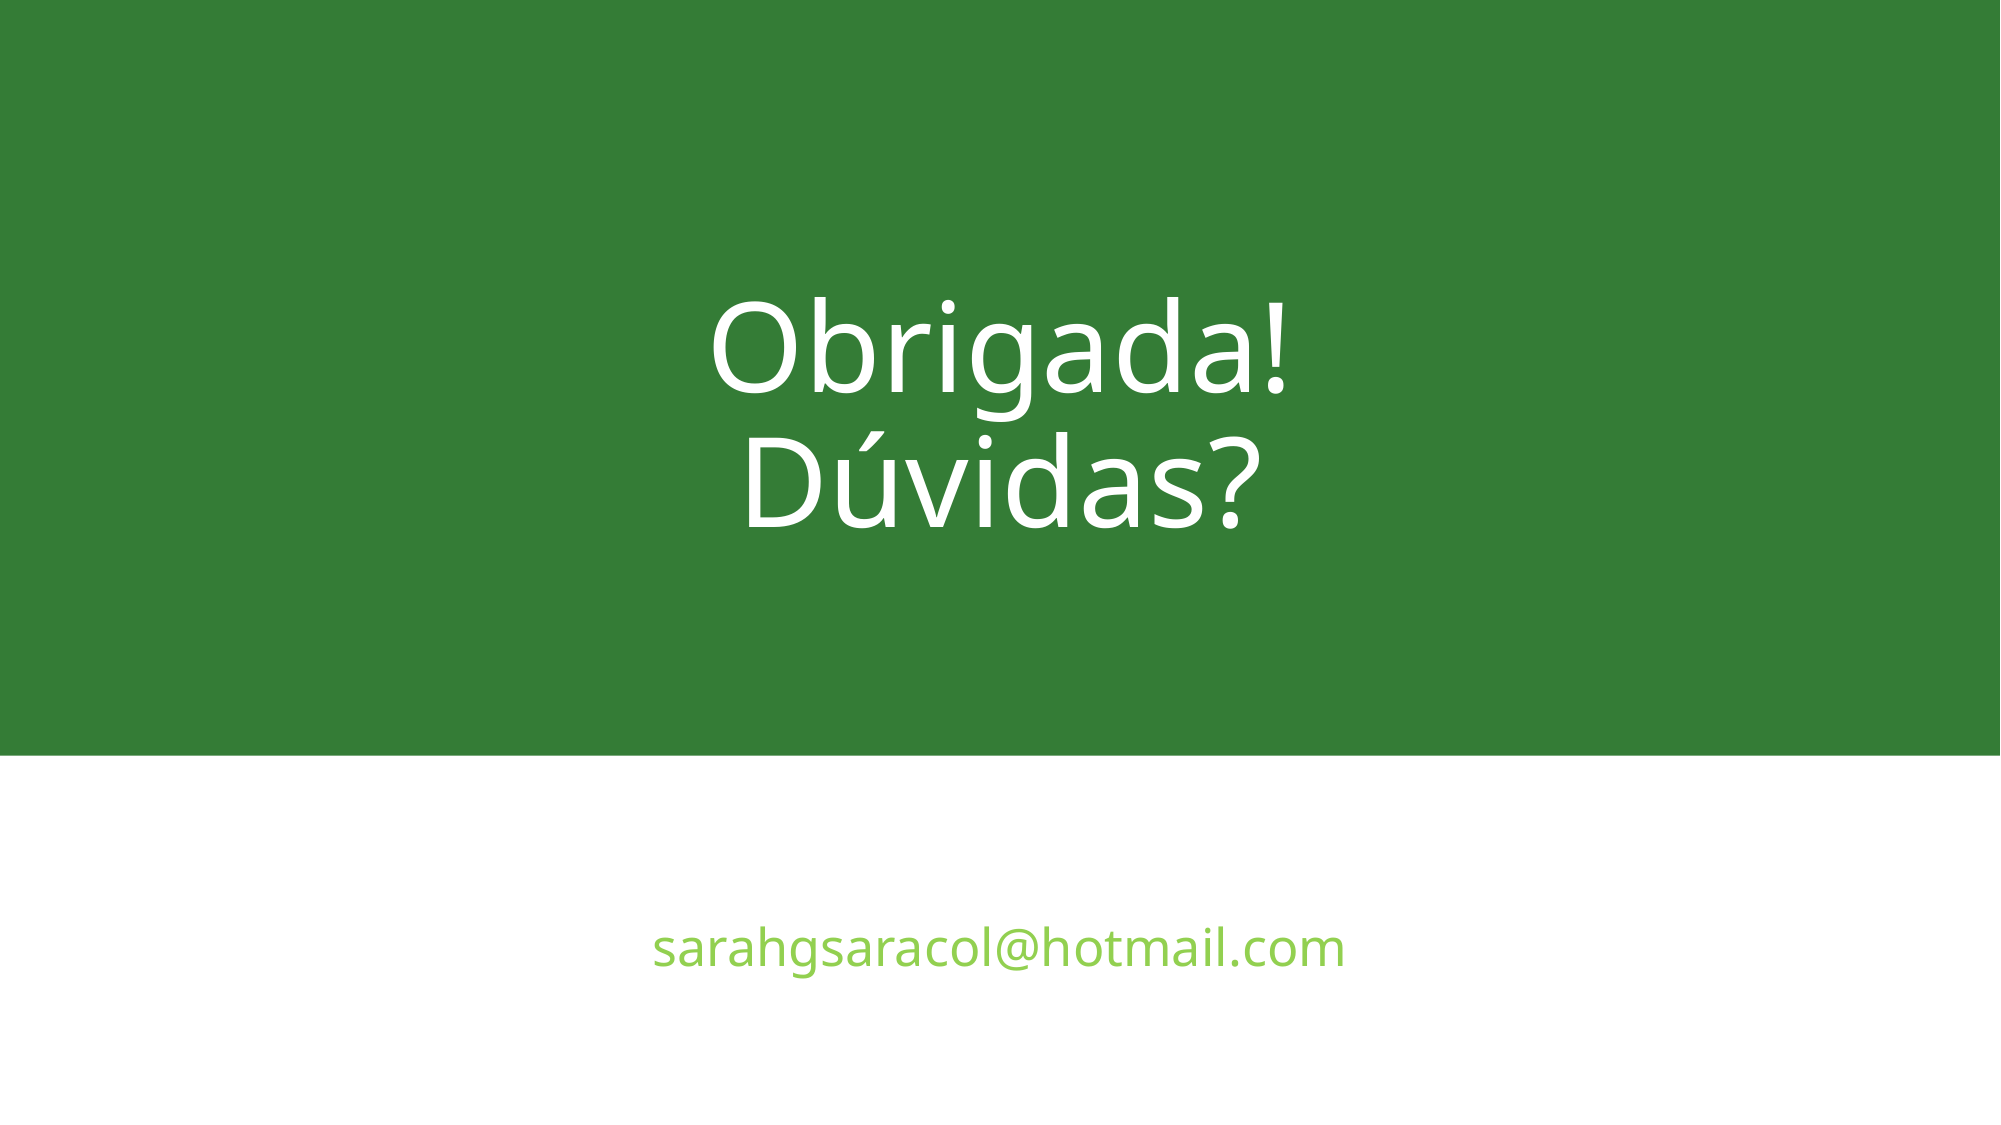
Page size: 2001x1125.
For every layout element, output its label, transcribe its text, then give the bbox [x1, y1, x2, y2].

text_box sarahgsaracol@hotmail.com [500, 799, 1500, 1125]
text_box [0, 0, 2000, 757]
title Obrigada! Dúvidas? [294, 224, 1706, 614]
